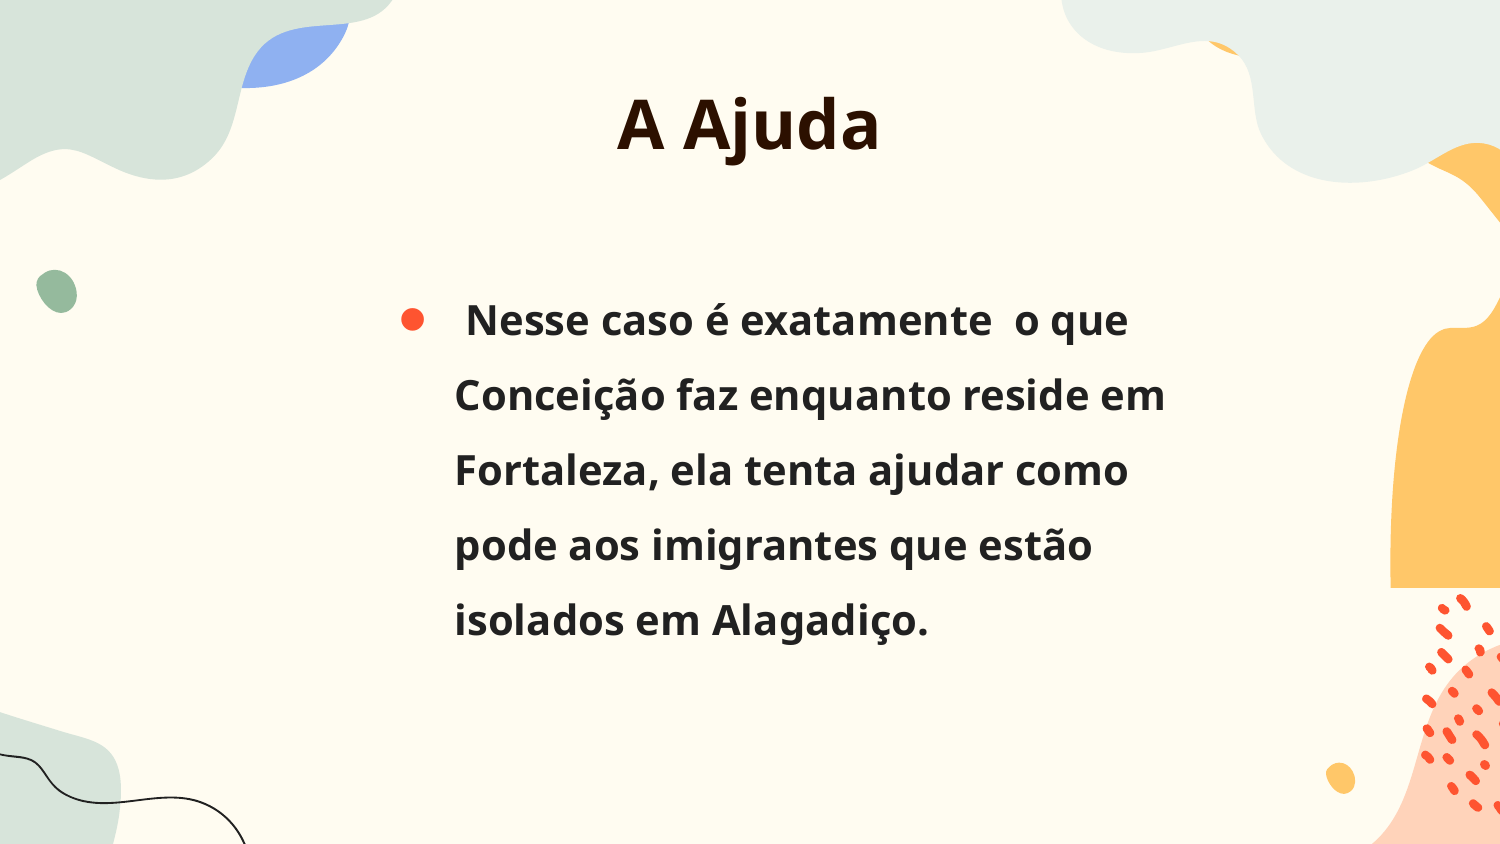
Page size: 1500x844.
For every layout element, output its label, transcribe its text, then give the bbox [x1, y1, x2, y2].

text_box [1061, 0, 1500, 183]
text_box [1390, 297, 1500, 588]
title A Ajuda [116, 81, 1383, 177]
text_box Nesse caso é exatamente o que Conceição faz enquanto reside em Fortaleza, ela tenta ajudar como pode aos imigrantes que estão isolados em Alagadiço. [383, 268, 1222, 364]
text_box [0, 0, 393, 180]
text_box [1326, 762, 1356, 794]
